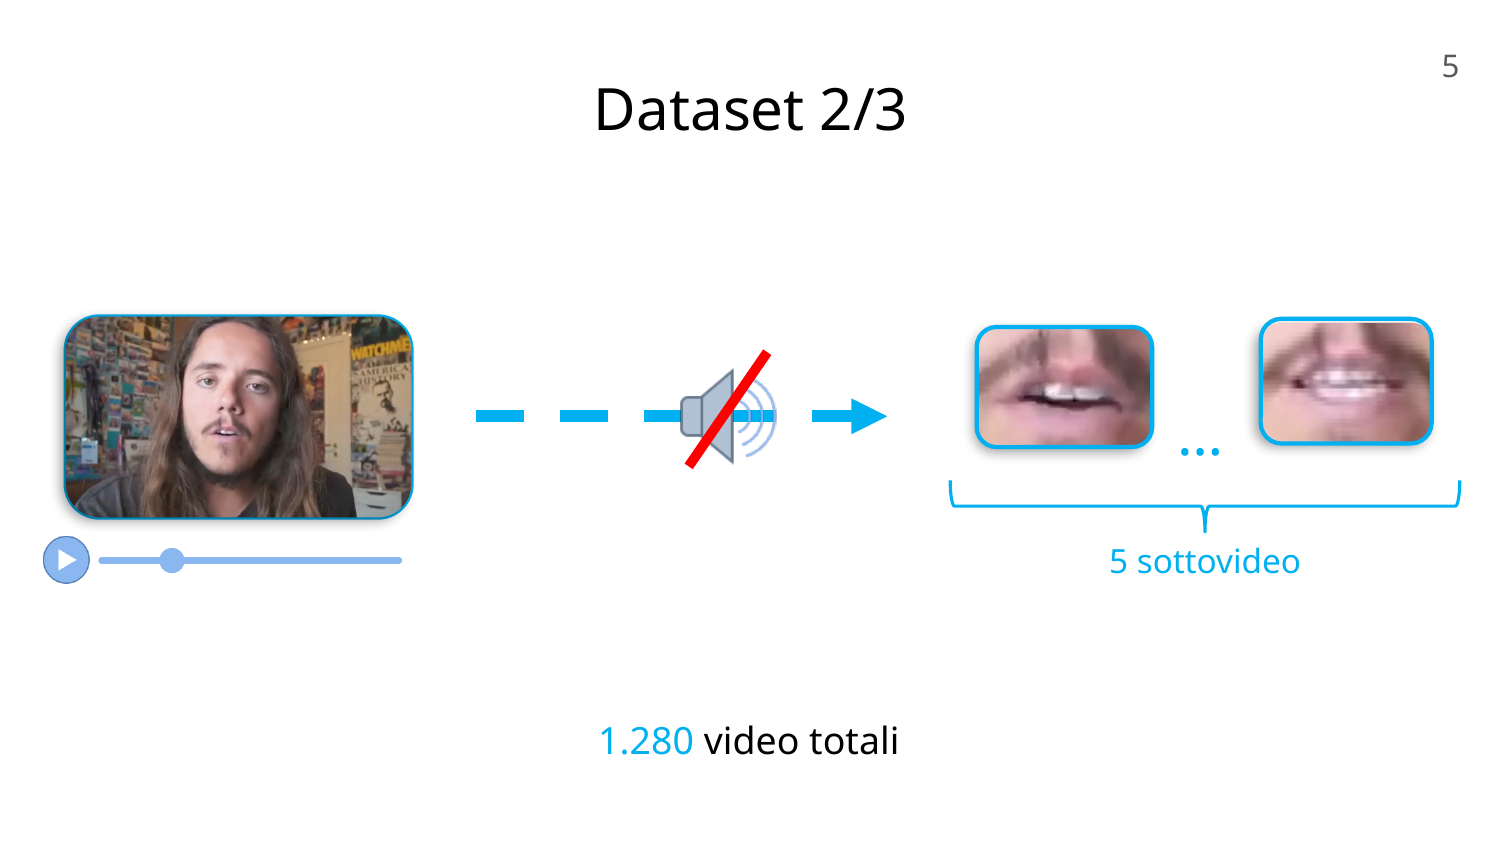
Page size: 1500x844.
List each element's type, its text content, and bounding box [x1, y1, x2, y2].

picture [1263, 322, 1429, 441]
text_box 5 sottovideo [978, 518, 1432, 603]
text_box Dataset 2/3 [117, 67, 1385, 147]
picture [1145, 327, 1153, 336]
picture [1259, 322, 1265, 331]
text_box … [1149, 389, 1261, 475]
text_box [159, 547, 185, 559]
picture [1423, 432, 1433, 444]
picture [1143, 438, 1153, 448]
picture [980, 330, 1149, 444]
picture [39, 533, 93, 586]
text_box [161, 568, 182, 574]
text_box 1.280 video totali [115, 699, 1383, 779]
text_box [65, 316, 412, 518]
picture [1259, 432, 1269, 444]
picture [978, 441, 986, 448]
text_box [950, 480, 1460, 518]
picture [1428, 322, 1433, 330]
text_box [678, 351, 779, 467]
text_box ‹#› [1384, 35, 1475, 100]
